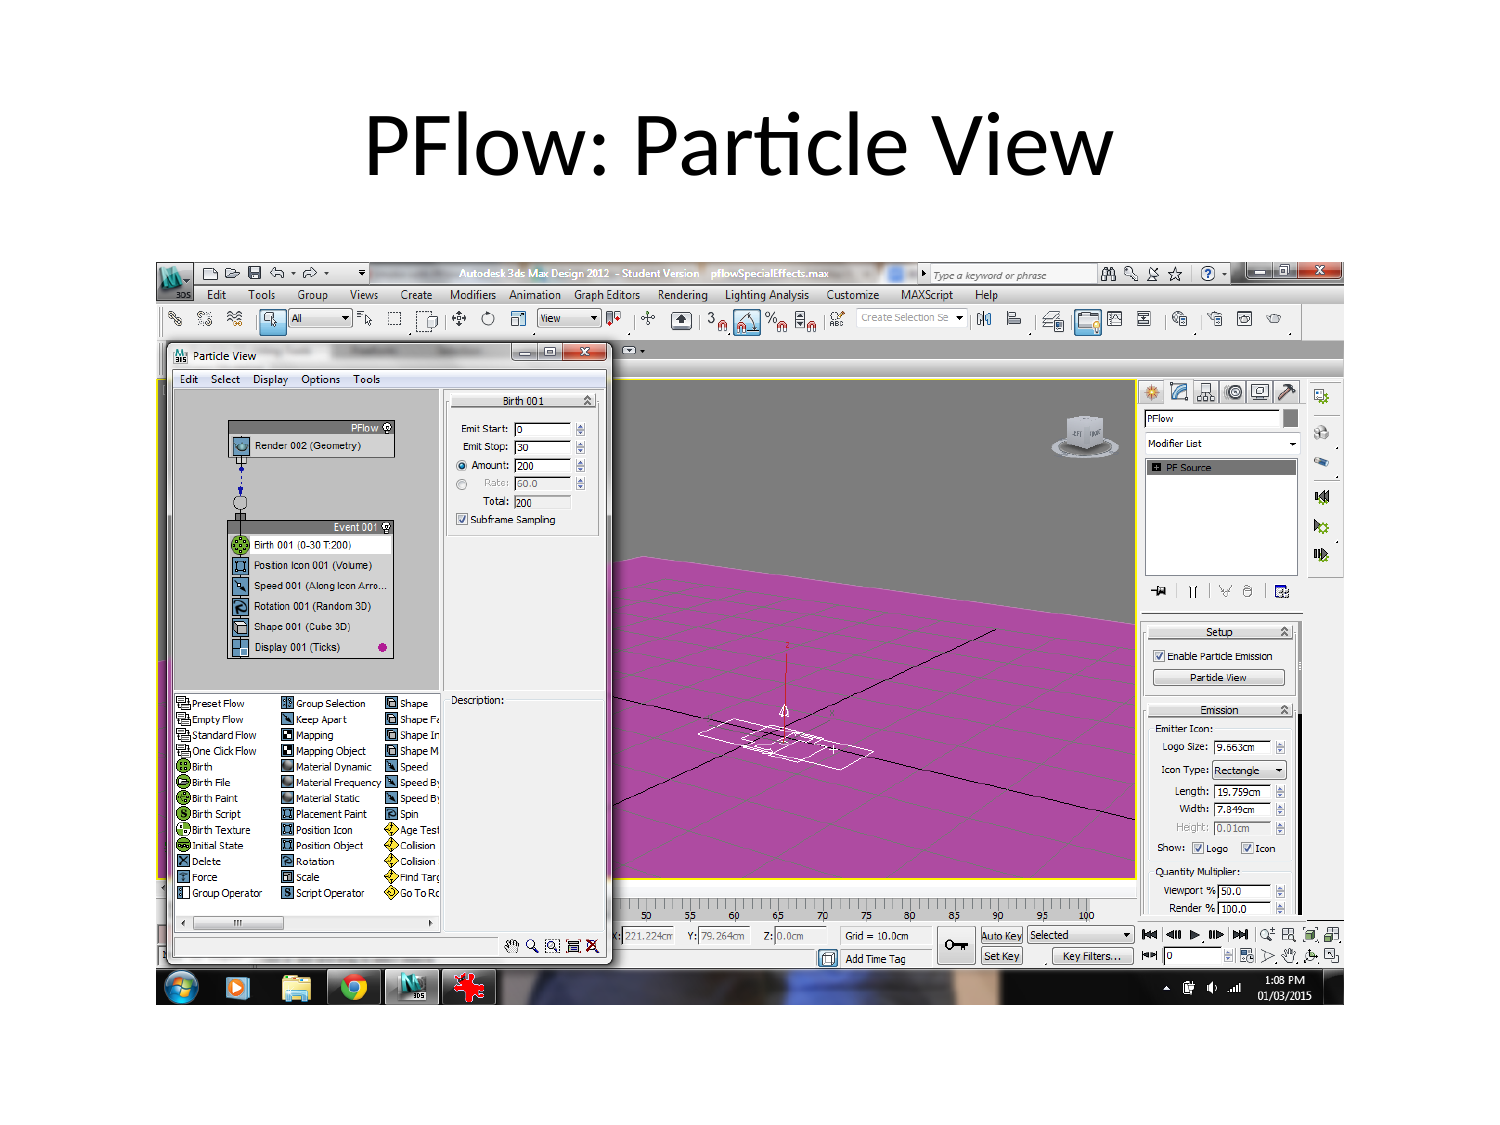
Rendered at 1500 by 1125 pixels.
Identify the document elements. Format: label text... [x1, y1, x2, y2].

title PFlow: Particle View [75, 45, 1425, 233]
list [74, 262, 1426, 1006]
